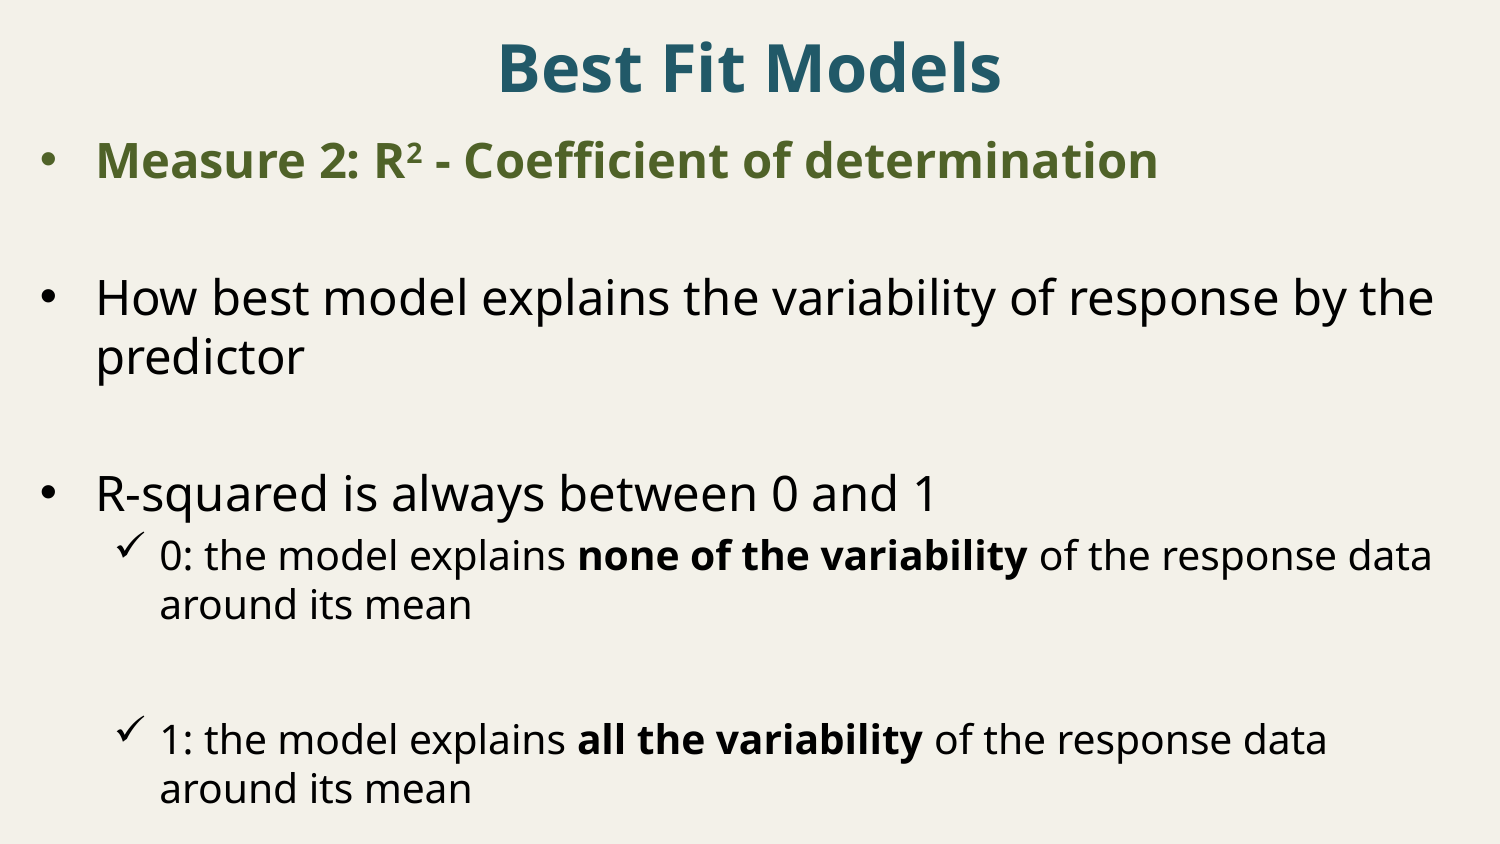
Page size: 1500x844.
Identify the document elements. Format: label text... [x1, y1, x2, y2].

list Measure 2: R2 - Coefficient of determination How best model explains the variability of response by the predictor R-squared is always between 0 and 1 0: the model explains none of the variability of the response data around its mean 1: the model explains all the variability of the response data around its mean [24, 121, 1463, 822]
title Best Fit Models [75, 9, 1425, 122]
